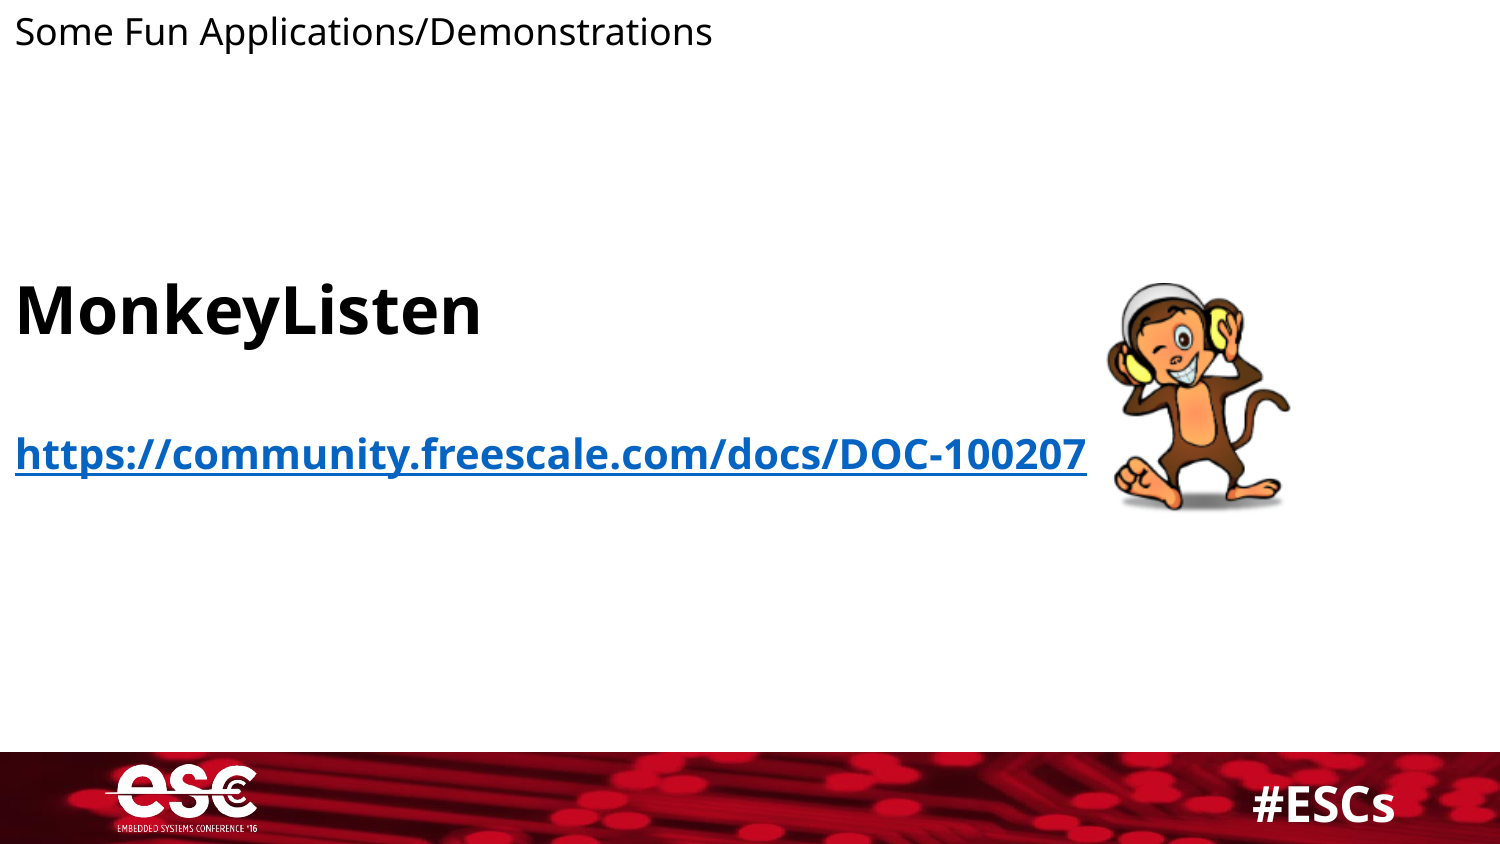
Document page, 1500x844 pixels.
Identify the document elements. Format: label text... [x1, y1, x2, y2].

list MonkeyListen https://community.freescale.com/docs/DOC-100207 [0, 190, 1350, 623]
title Some Fun Applications/Demonstrations [0, 0, 1350, 99]
picture [0, 752, 1500, 844]
picture [1102, 283, 1303, 531]
